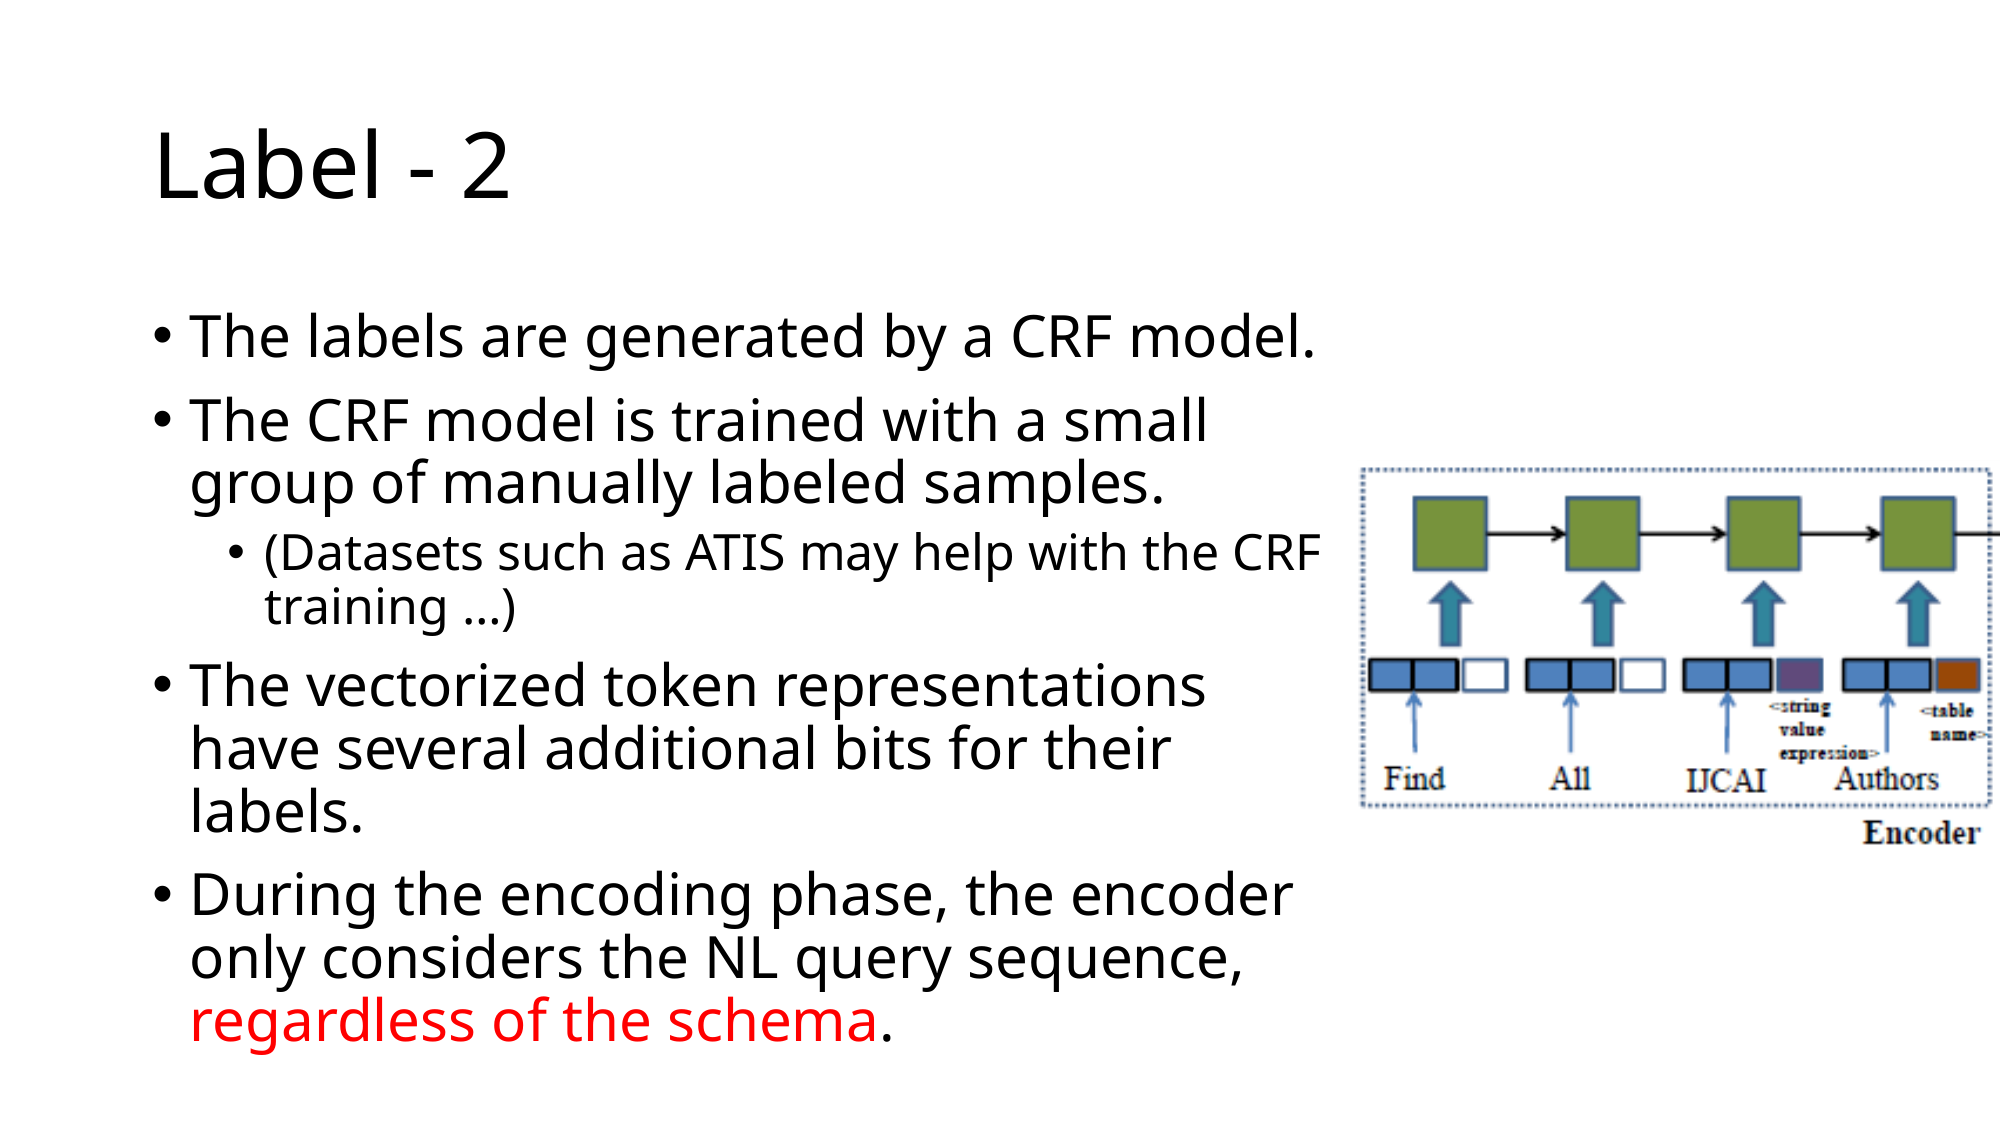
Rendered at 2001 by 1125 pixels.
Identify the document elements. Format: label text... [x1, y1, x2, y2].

title Label - 2 [137, 59, 1863, 278]
picture [1357, 459, 2000, 854]
list The labels are generated by a CRF model. The CRF model is trained with a small group of manually labeled samples. (Datasets such as ATIS may help with the CRF training …) The vectorized token representations have several additional bits for their labels. During the encoding phase, the encoder only considers the NL query sequence, regardless of the schema. [137, 299, 1358, 1014]
